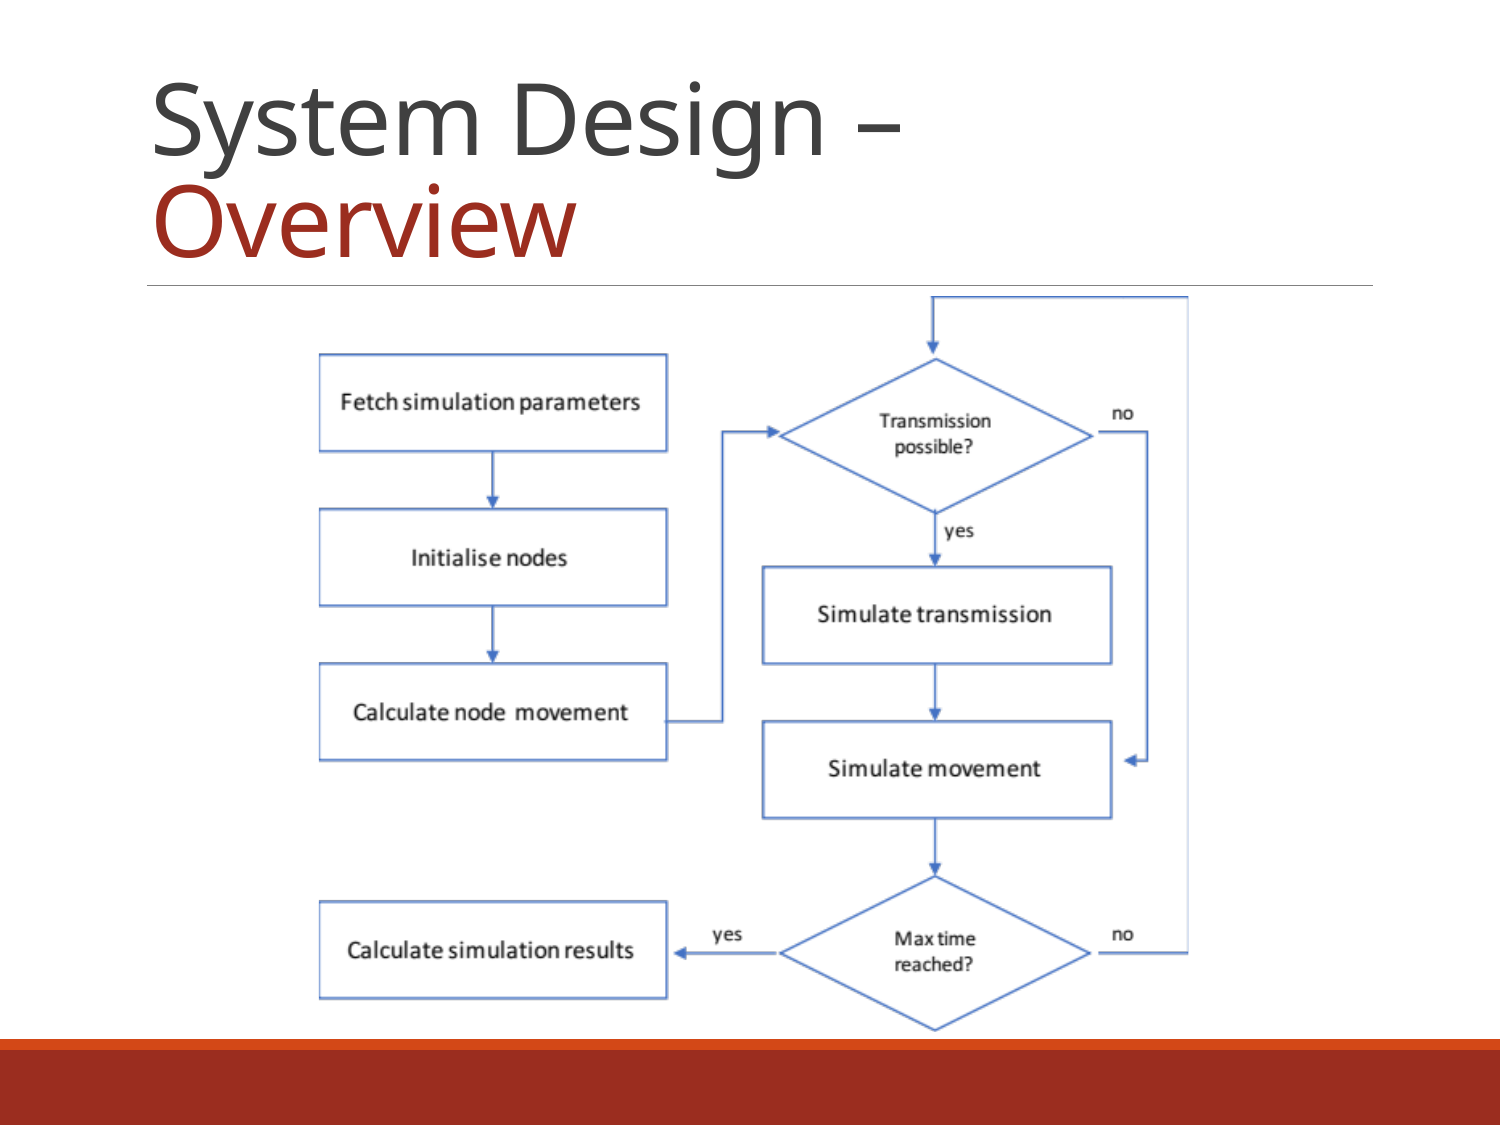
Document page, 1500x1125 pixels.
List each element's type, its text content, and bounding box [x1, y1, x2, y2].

title System Design – Overview [135, 47, 1373, 285]
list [318, 295, 1189, 1033]
